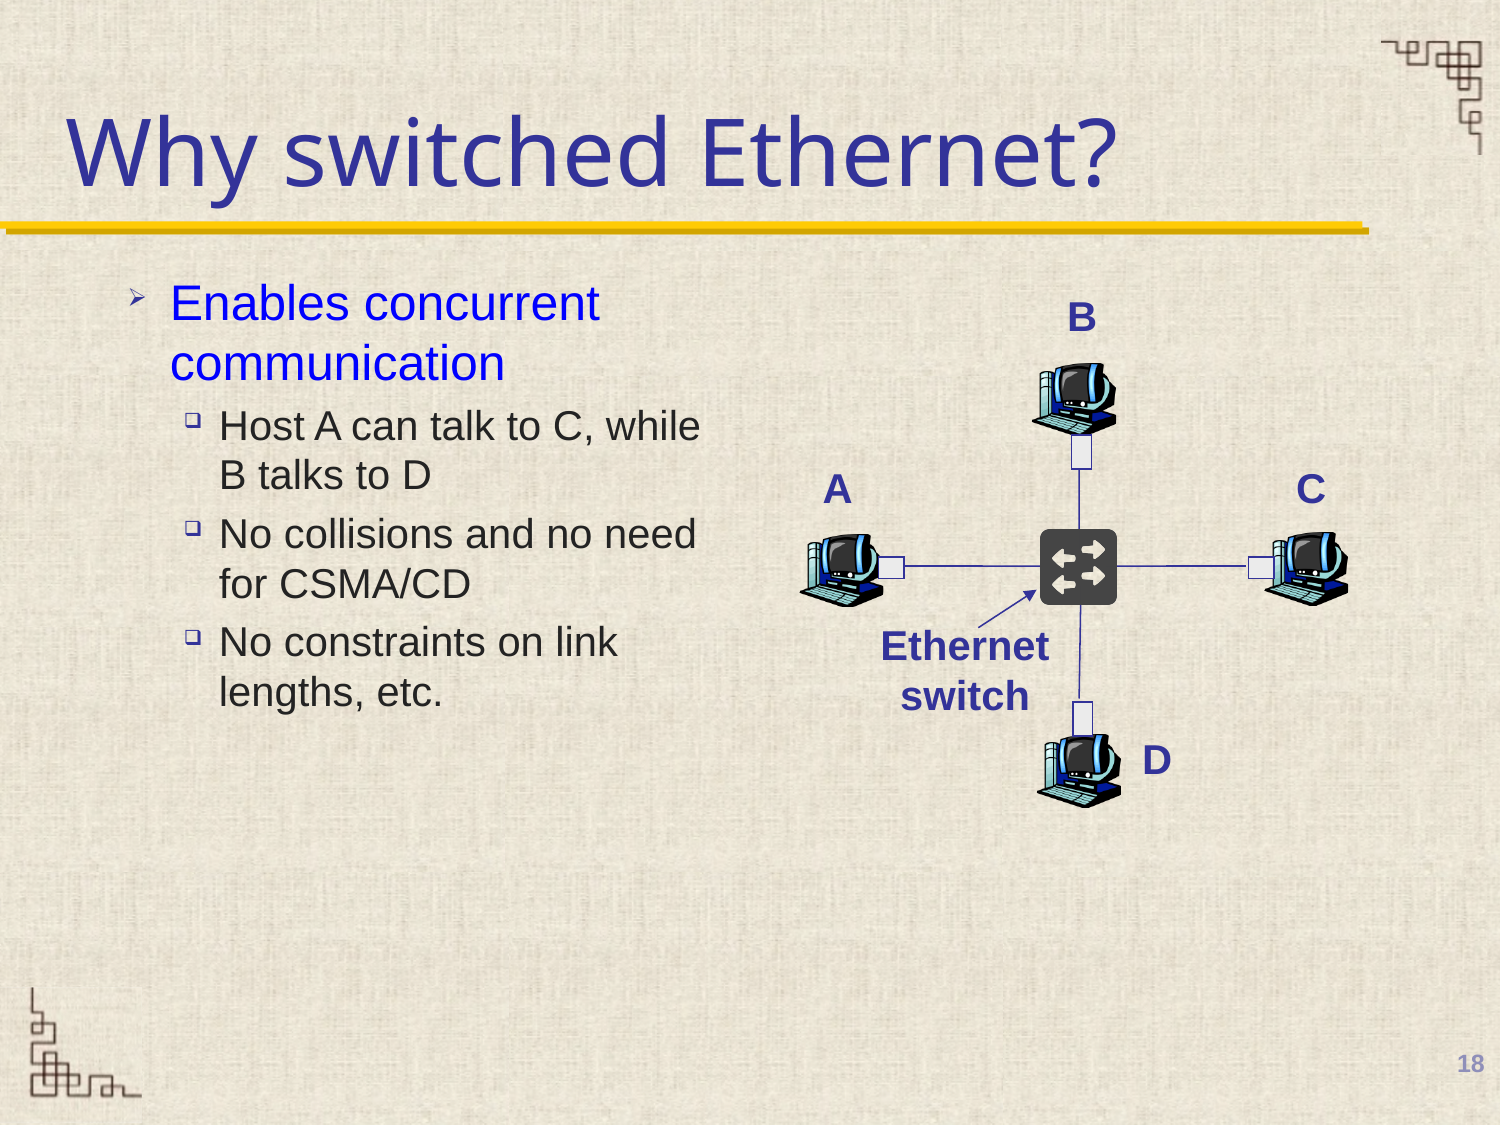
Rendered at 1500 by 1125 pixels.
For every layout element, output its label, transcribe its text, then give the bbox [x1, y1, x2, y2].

list Enables concurrent communication Host A can talk to C, while B talks to D No collisions and no need for CSMA/CD No constraints on link lengths, etc. [112, 262, 750, 988]
slide_number 18 [1400, 1025, 1500, 1100]
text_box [799, 282, 1349, 808]
picture [0, 988, 141, 1122]
title Why switched Ethernet? [49, 24, 1451, 213]
picture [0, 0, 1500, 1125]
